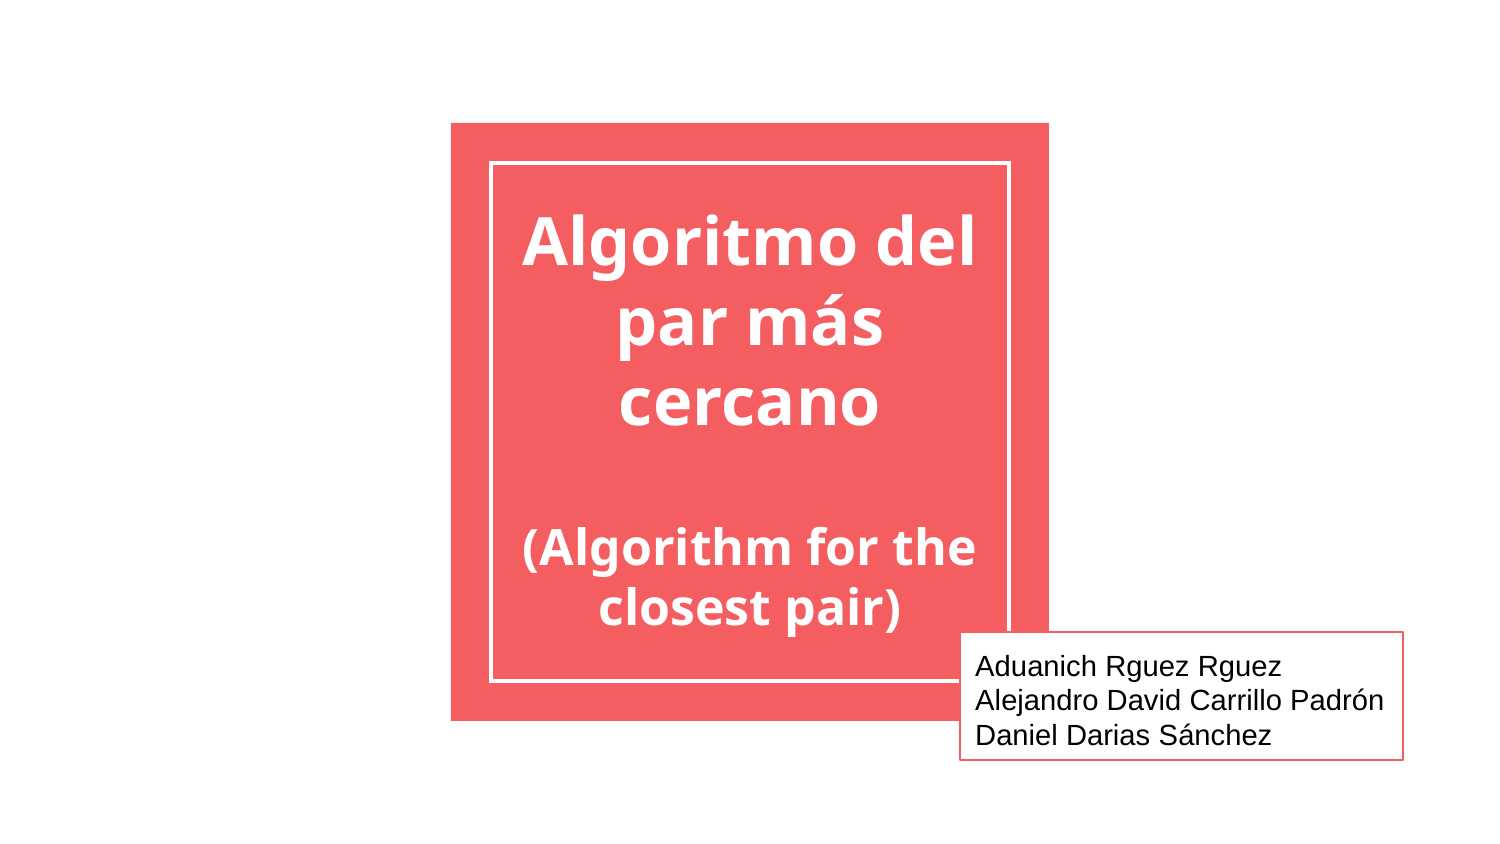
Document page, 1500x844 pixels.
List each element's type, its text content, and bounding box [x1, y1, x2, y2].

title Algoritmo del par más cercano [475, 145, 1025, 552]
text_box Aduanich Rguez Rguez Alejandro David Carrillo Padrón Daniel Darias Sánchez [960, 631, 1403, 760]
subtitle (Algorithm for the closest pair) [507, 535, 993, 651]
